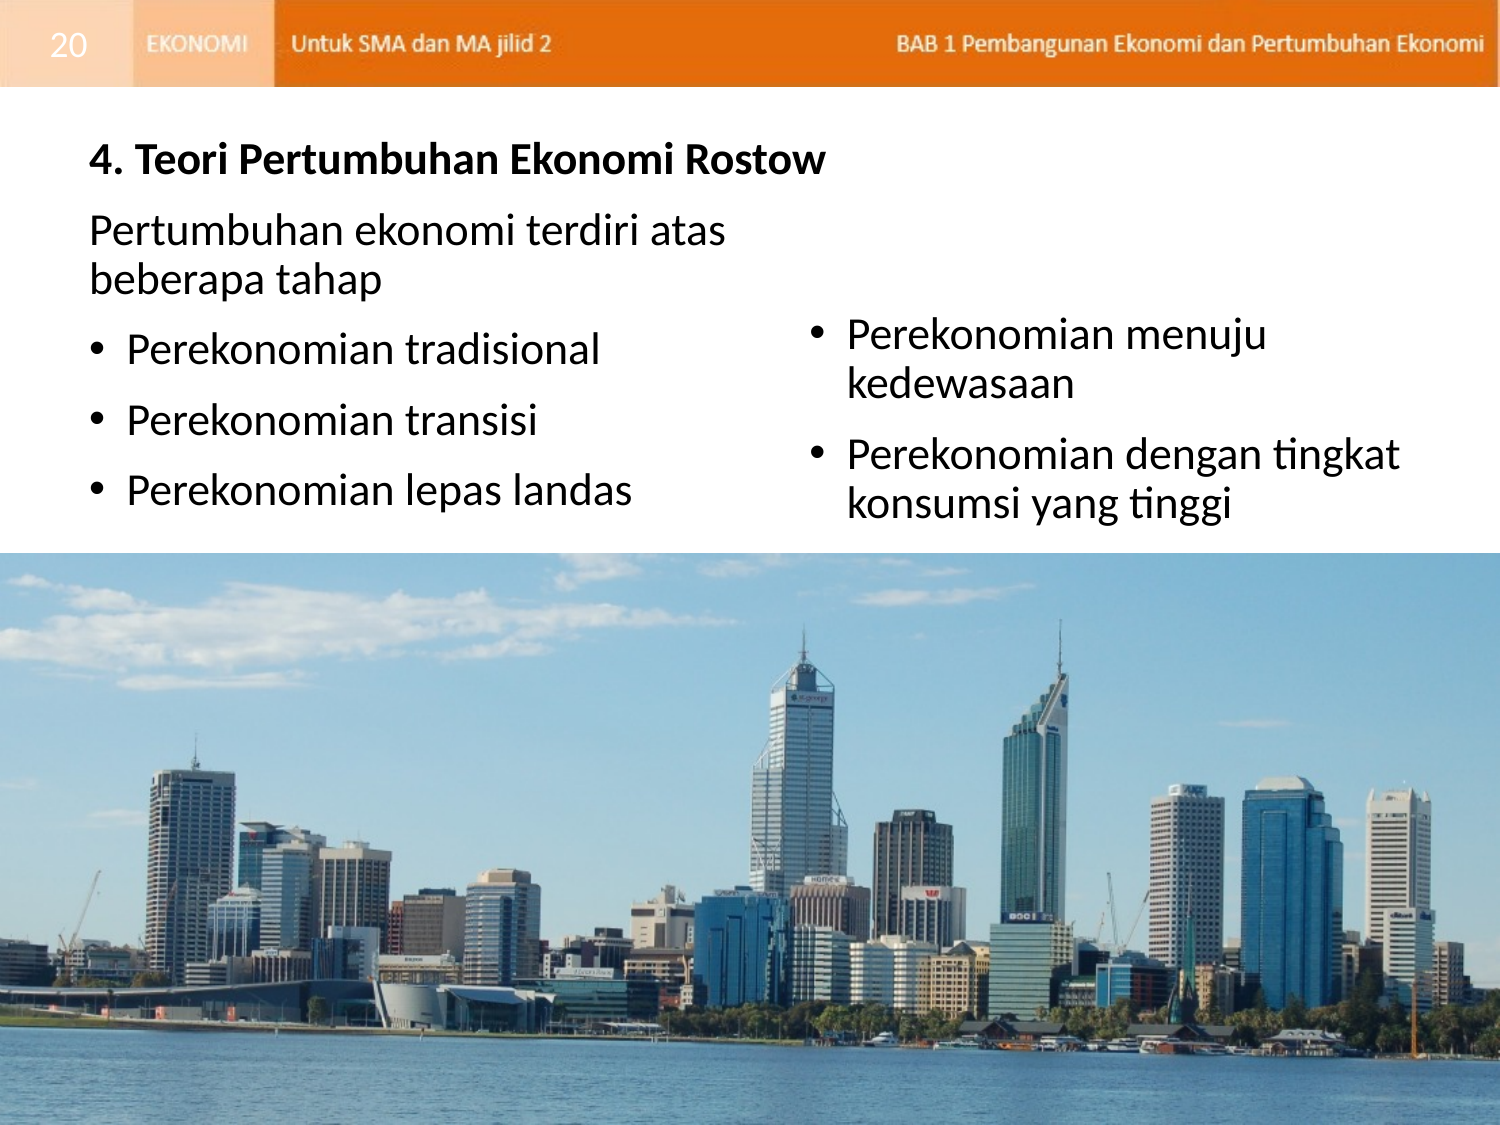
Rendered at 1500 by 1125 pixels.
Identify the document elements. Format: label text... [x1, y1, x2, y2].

picture [0, 553, 1500, 1125]
list 4. Teori Pertumbuhan Ekonomi Rostow Pertumbuhan ekonomi terdiri atas beberapa tahap Perekonomian tradisional Perekonomian transisi Perekonomian lepas landas [74, 127, 853, 553]
picture [0, 0, 1500, 87]
list Perekonomian menuju kedewasaan Perekonomian dengan tingkat konsumsi yang tinggi [794, 302, 1432, 553]
